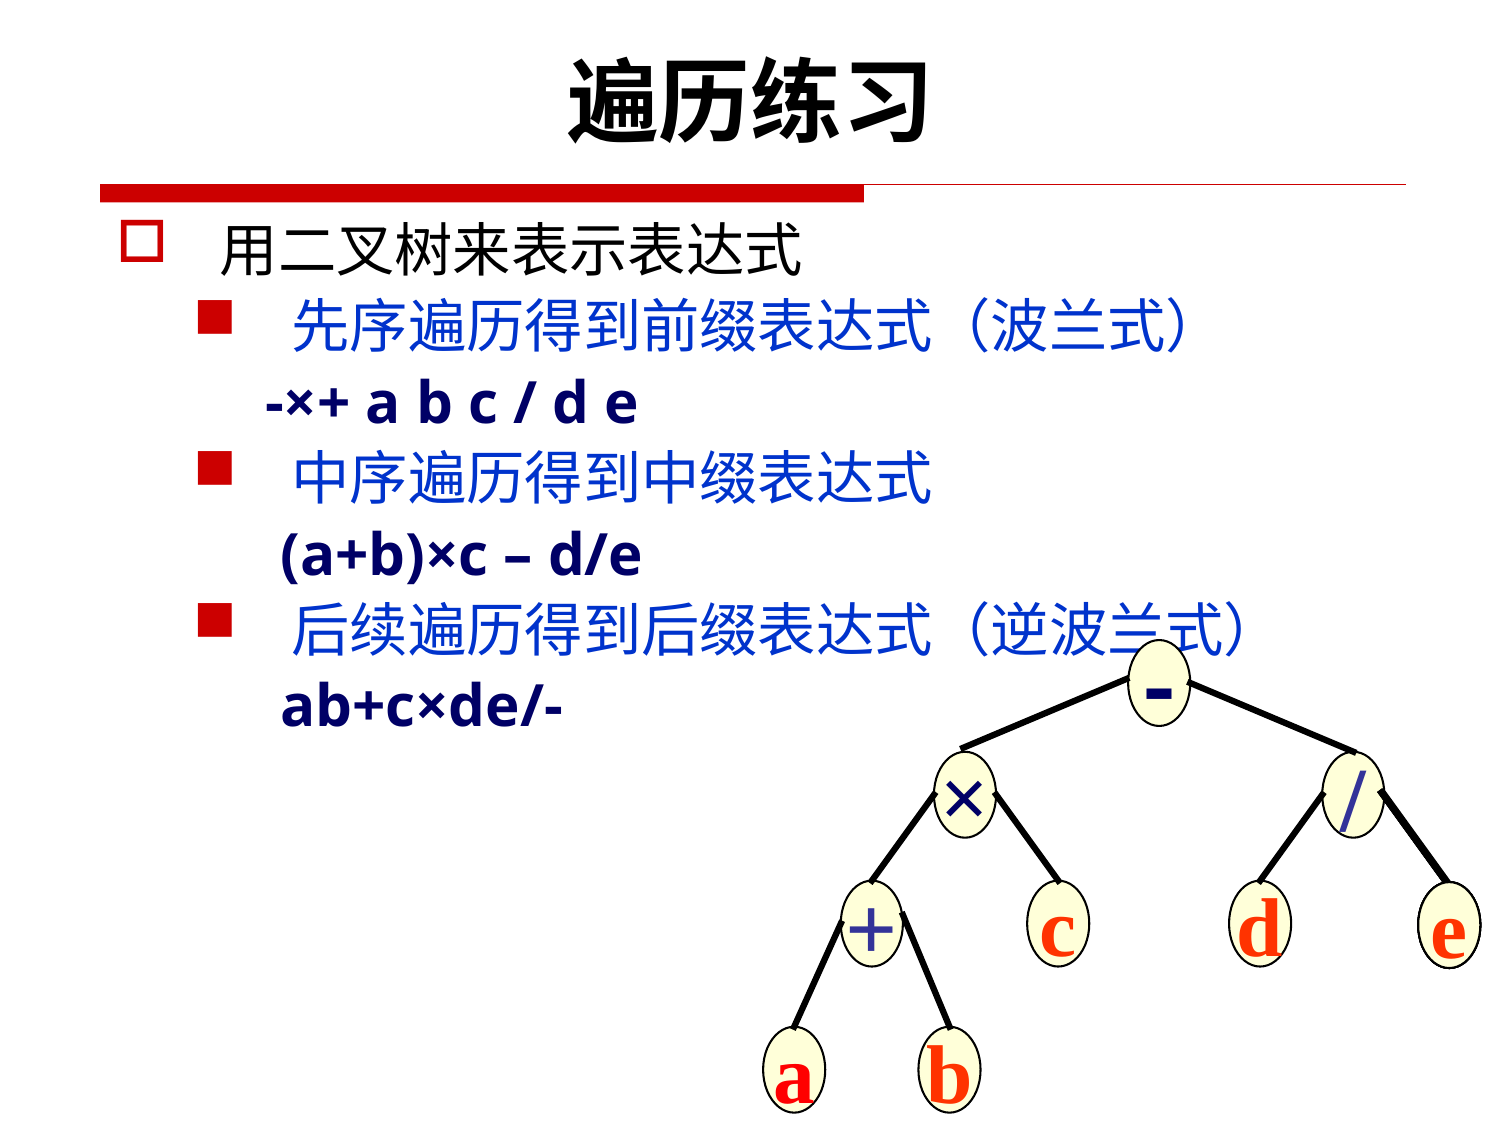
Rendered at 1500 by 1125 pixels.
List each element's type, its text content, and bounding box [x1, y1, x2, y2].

list 用二叉树来表示表达式 先序遍历得到前缀表达式（波兰式） -×+ a b c / d e 中序遍历得到中缀表达式 (a+b)×c – d/e 后续遍历得到后缀表达式（逆波兰式） ab+c×de/- [100, 206, 1495, 1121]
title 遍历练习 [94, 50, 1407, 161]
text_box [762, 639, 1481, 1113]
